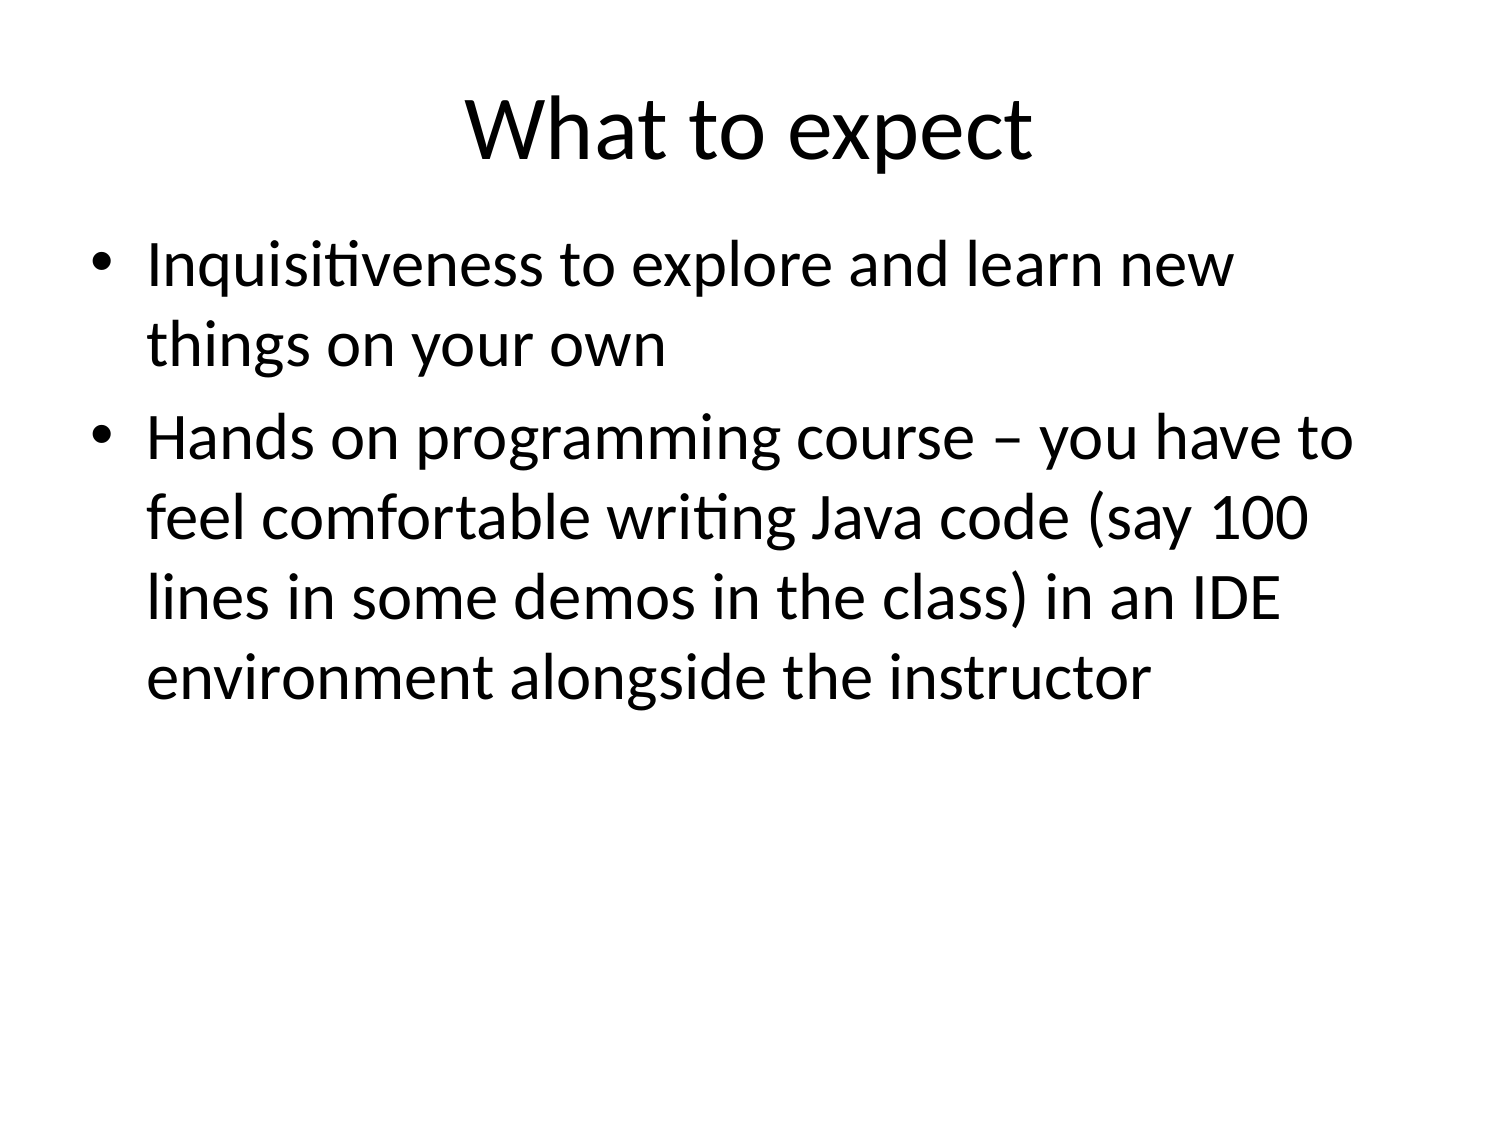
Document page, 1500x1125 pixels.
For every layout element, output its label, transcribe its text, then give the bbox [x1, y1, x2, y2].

list Inquisitiveness to explore and learn new things on your own Hands on programming course – you have to feel comfortable writing Java code (say 100 lines in some demos in the class) in an IDE environment alongside the instructor [75, 212, 1425, 1050]
title What to expect [75, 45, 1425, 200]
